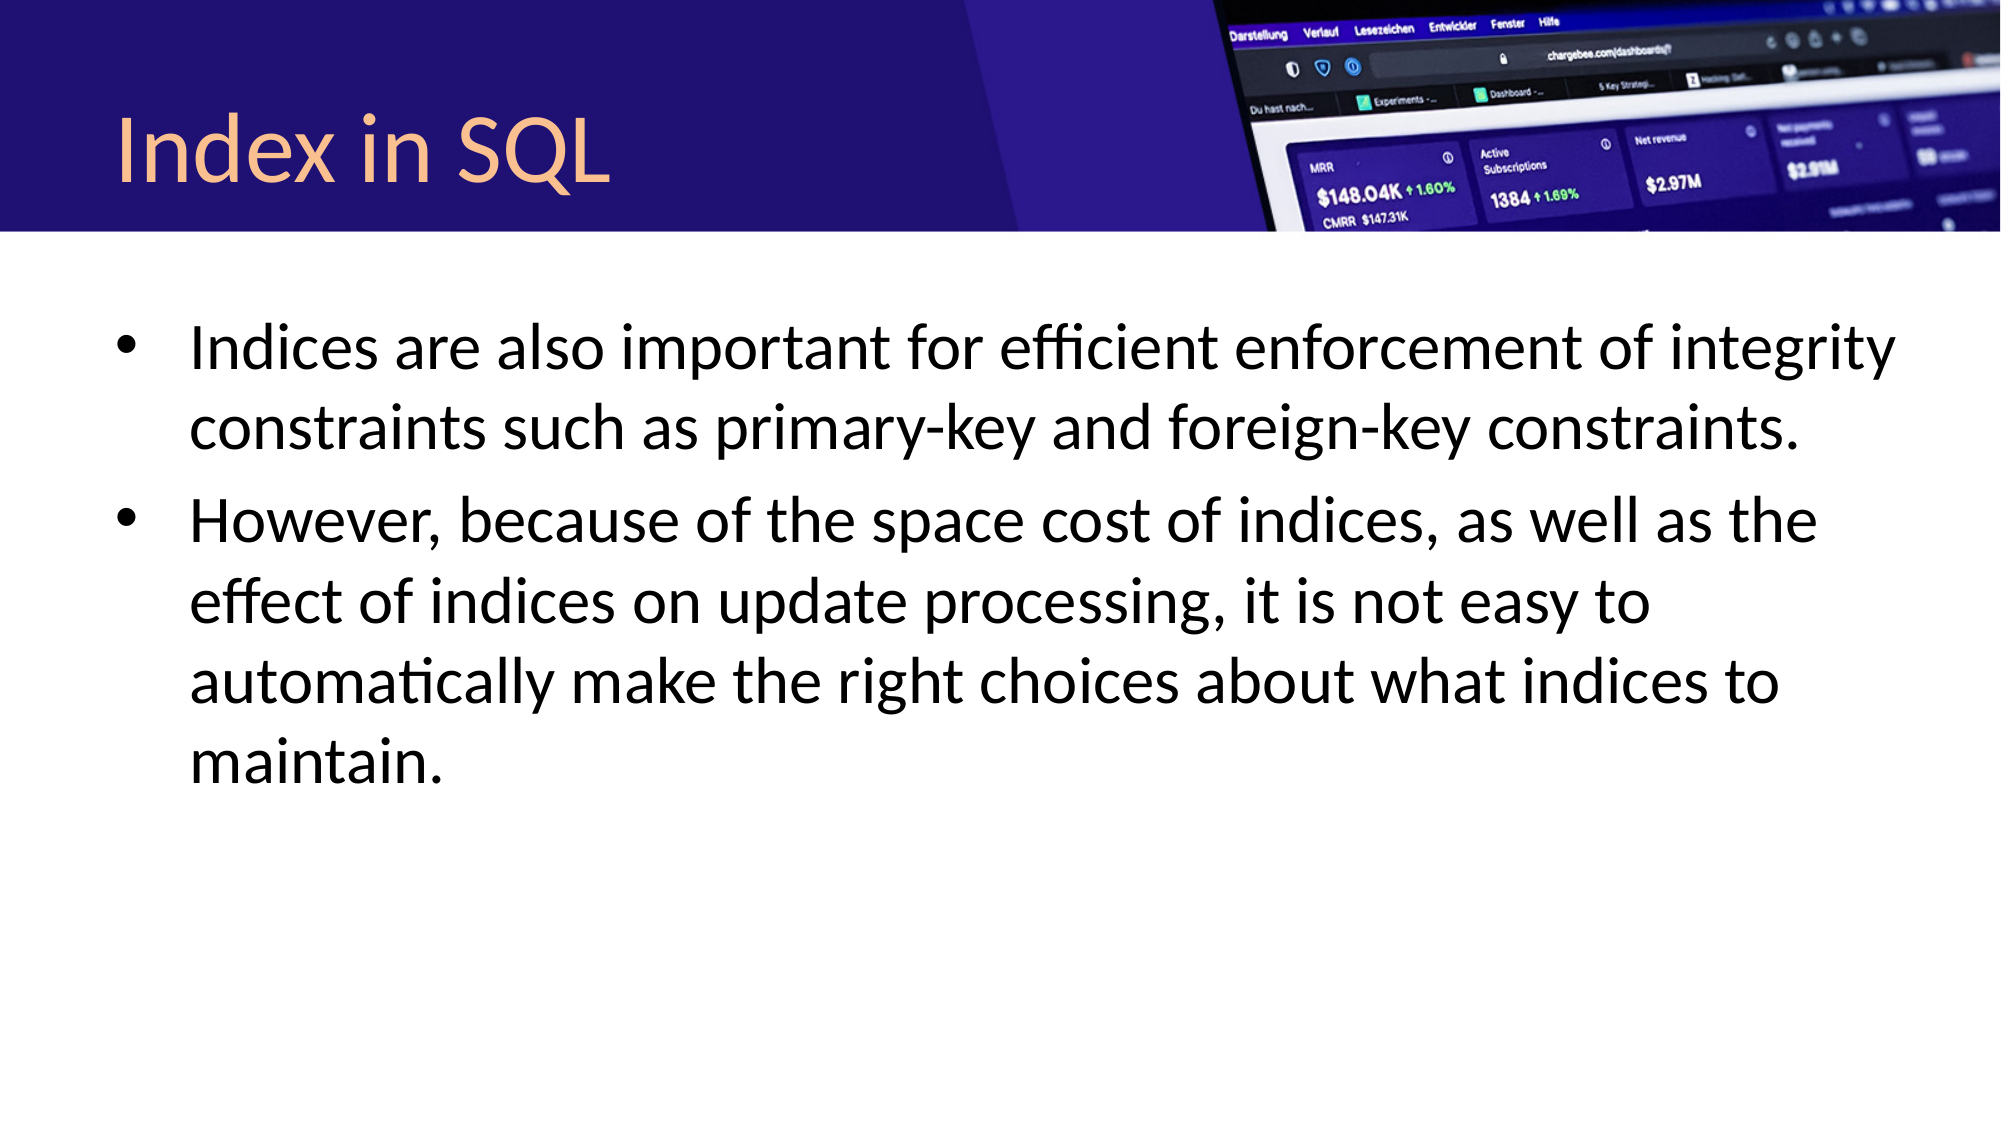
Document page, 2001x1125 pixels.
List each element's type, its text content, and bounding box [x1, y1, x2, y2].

picture [0, 0, 2001, 1125]
title Index in SQL [99, 22, 1913, 262]
list Indices are also important for efficient enforcement of integrity constraints such as primary-key and foreign-key constraints. However, because of the space cost of indices, as well as the effect of indices on update processing, it is not easy to automatically make the right choices about what indices to maintain. [99, 295, 1937, 1034]
